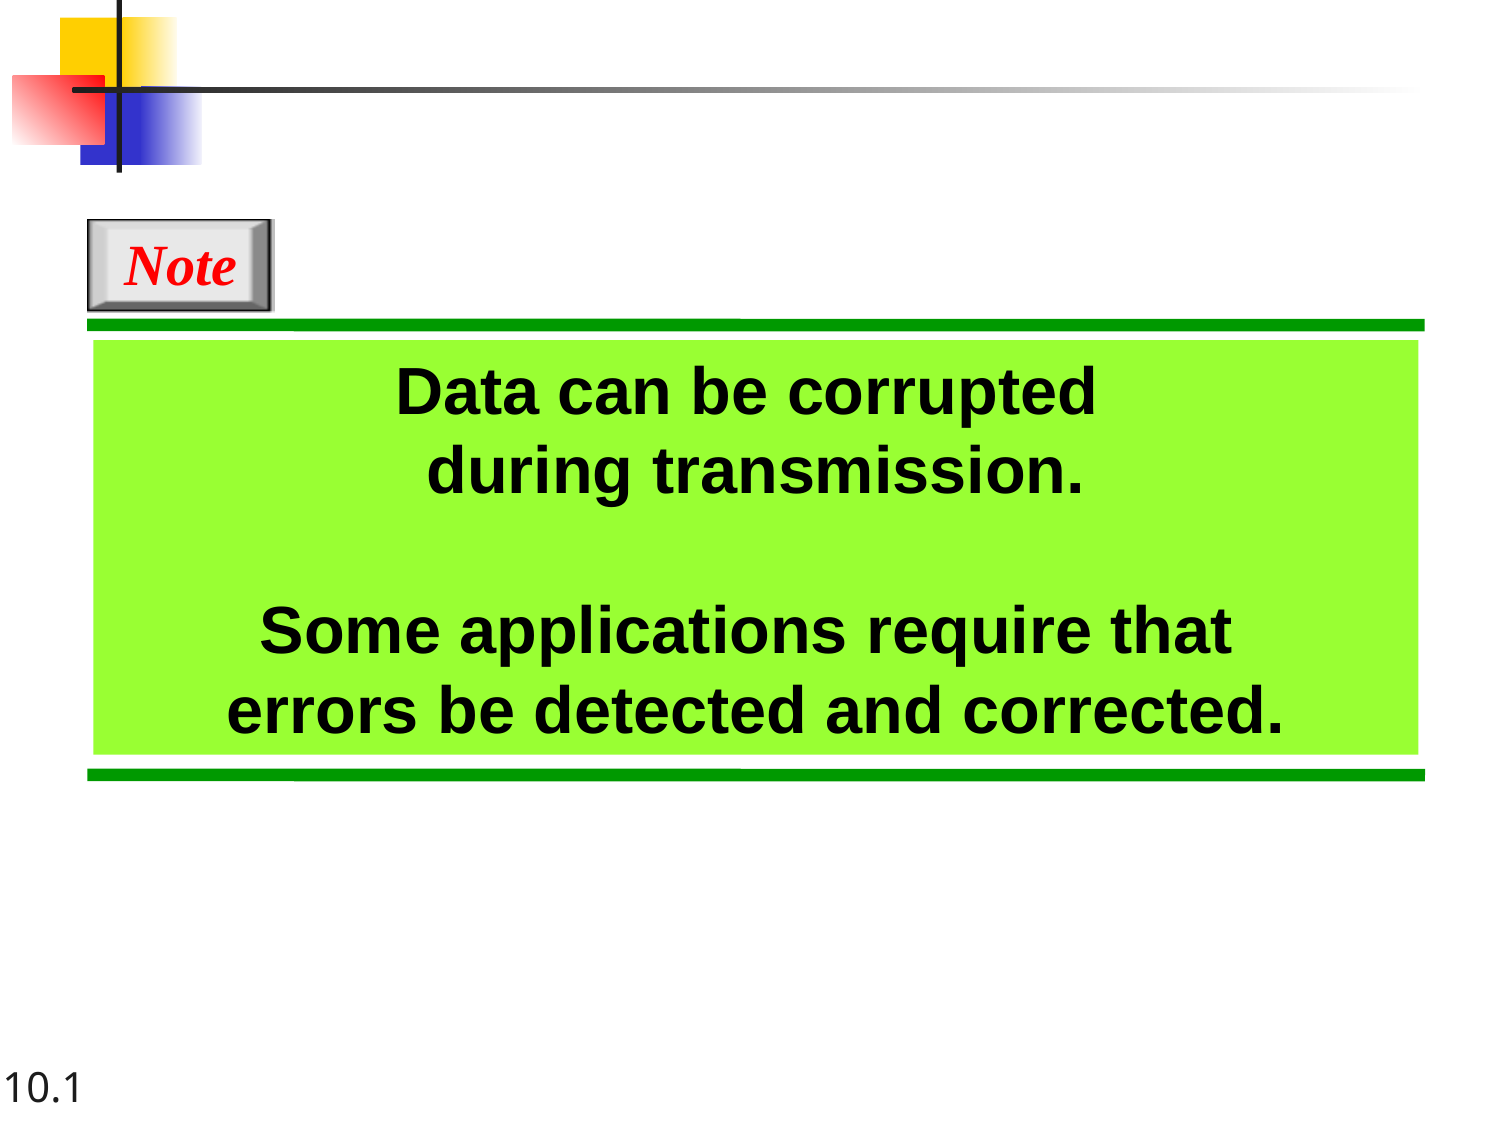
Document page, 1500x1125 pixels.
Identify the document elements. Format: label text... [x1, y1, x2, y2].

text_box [87, 219, 276, 313]
text_box [12, 75, 105, 145]
text_box [122, 17, 177, 86]
text_box [122, 93, 141, 165]
text_box [141, 93, 202, 165]
text_box [80, 93, 116, 165]
text_box [116, 93, 122, 173]
text_box [60, 17, 116, 86]
text_box [116, 0, 122, 87]
text_box Data can be corrupted during transmission. Some applications require that errors be detected and corrected. [93, 340, 1419, 755]
text_box [72, 87, 1423, 93]
slide_number 10.1 [0, 1050, 300, 1125]
